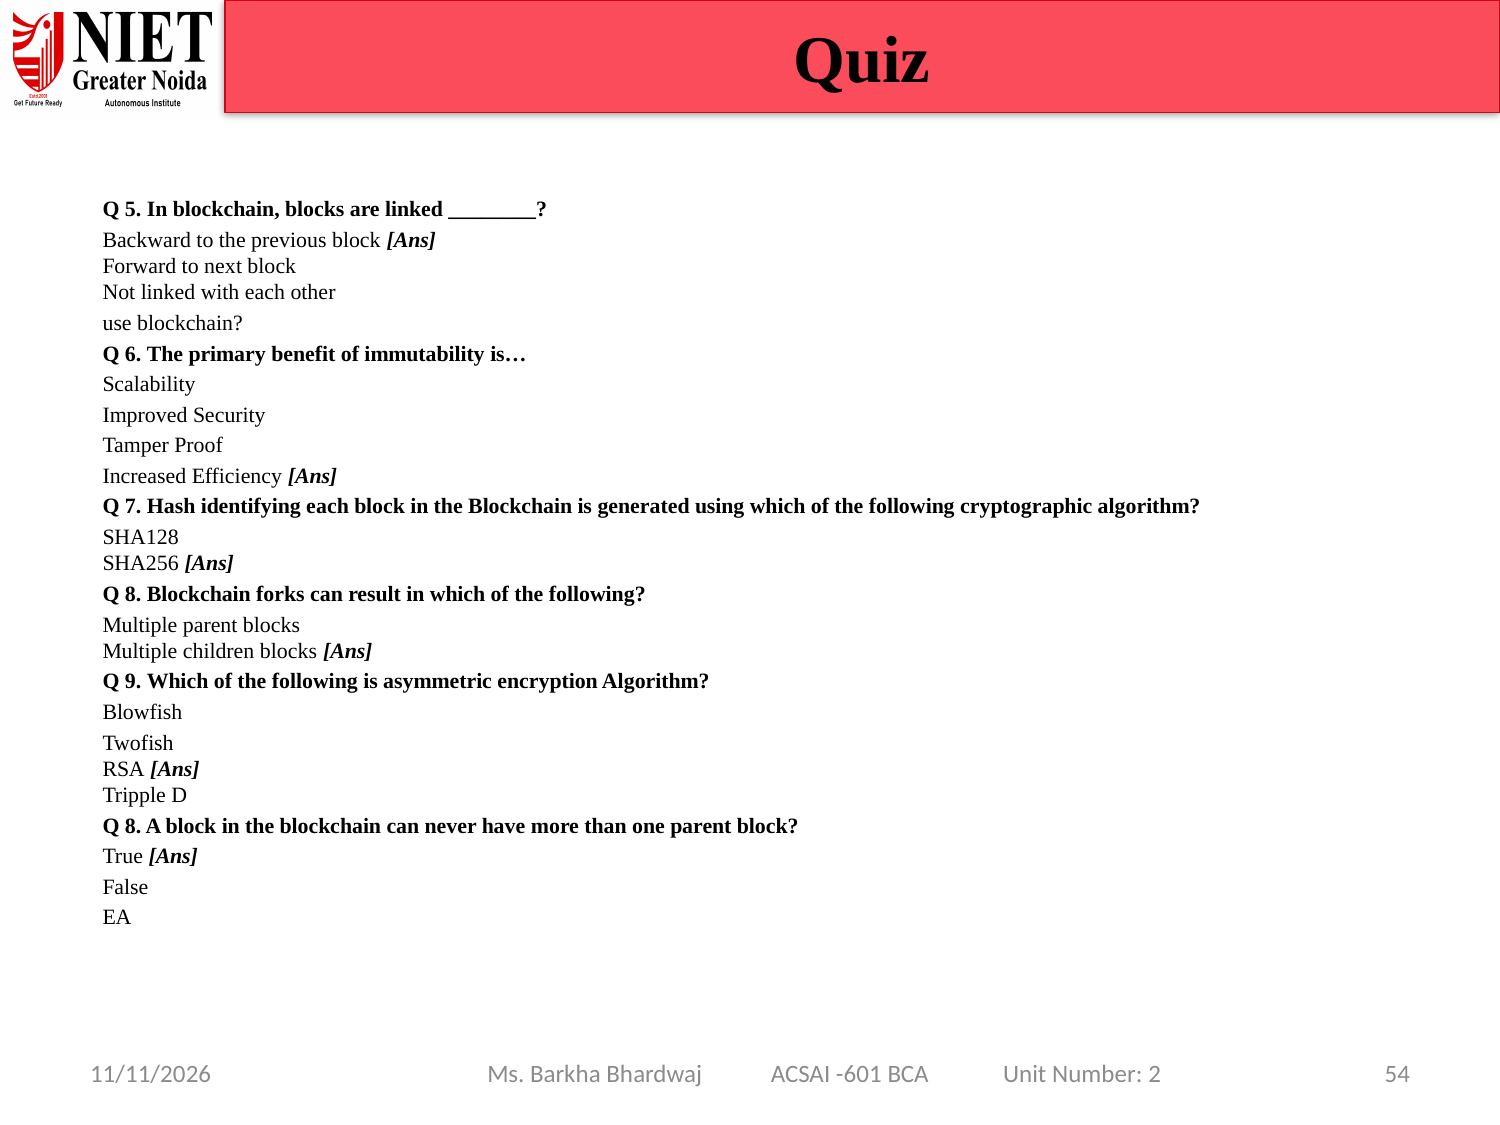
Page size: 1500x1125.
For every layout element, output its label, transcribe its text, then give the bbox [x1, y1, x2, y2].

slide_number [75, 1042, 412, 1103]
slide_number 54 [1074, 1042, 1425, 1103]
footer Ms. Barkha Bhardwaj ACSAI -601 BCA Unit Number: 2 [412, 1042, 1074, 1103]
text_box Quiz [224, 1, 1500, 113]
list Q 5. In blockchain, blocks are linked ________? Backward to the previous block [Ans] Forward to next block Not linked with each other use blockchain? Q 6. The primary benefit of immutability is… Scalability Improved Security Tamper Proof Increased Efficiency [Ans] Q 7. Hash identifying each block in the Blockchain is generated using which of the following cryptographic algorithm? SHA128 SHA256 [Ans] Q 8. Blockchain forks can result in which of the following? Multiple parent blocks Multiple children blocks [Ans] Q 9. Which of the following is asymmetric encryption Algorithm? Blowfish Twofish RSA [Ans] Tripple D Q 8. A block in the blockchain can never have more than one parent block? True [Ans] False EA [87, 187, 1438, 975]
picture [0, 1, 225, 120]
